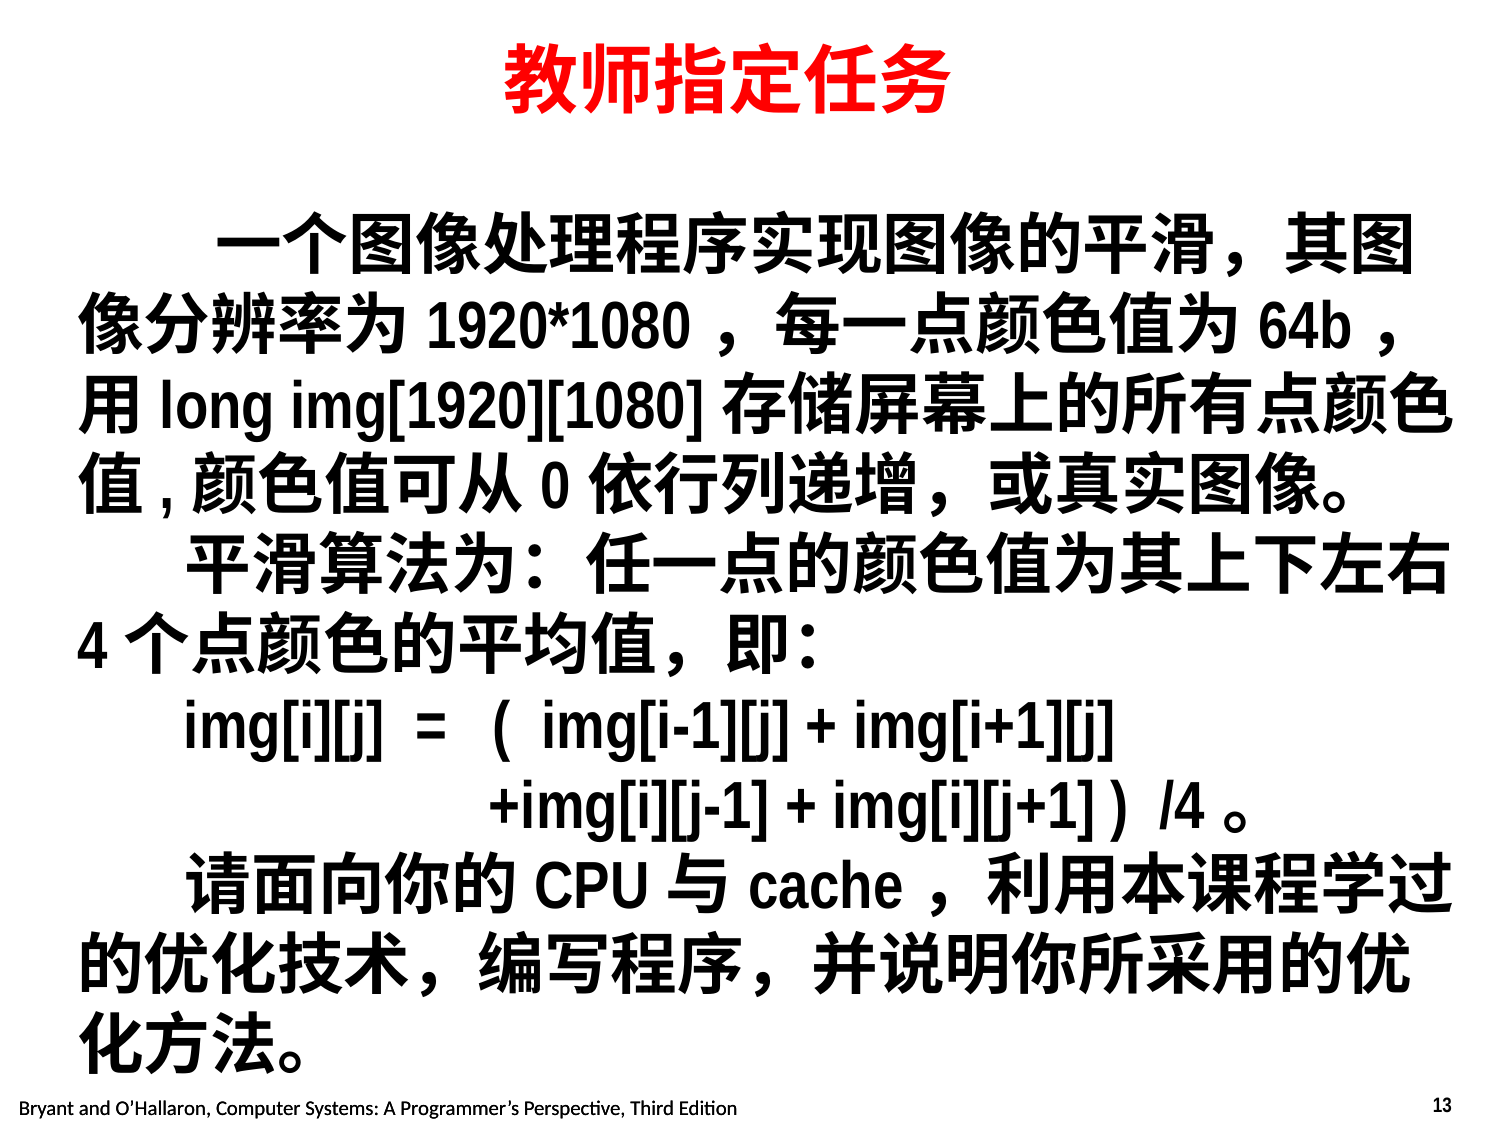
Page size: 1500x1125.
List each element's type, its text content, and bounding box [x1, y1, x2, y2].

text_box 教师指定任务 一个图像处理程序实现图像的平滑，其图像分辨率为1920*1080，每一点颜色值为64b，用long img[1920][1080]存储屏幕上的所有点颜色值,颜色值可从0依行列递增，或真实图像。 平滑算法为：任一点的颜色值为其上下左右4个点颜色的平均值，即： img[i][j] = ( img[i-1][j] + img[i+1][j] +img[i][j-1] + img[i][j+1] ) /4。 请面向你的CPU与cache，利用本课程学过的优化技术，编写程序，并说明你所采用的优化方法。 [62, 24, 1475, 1125]
